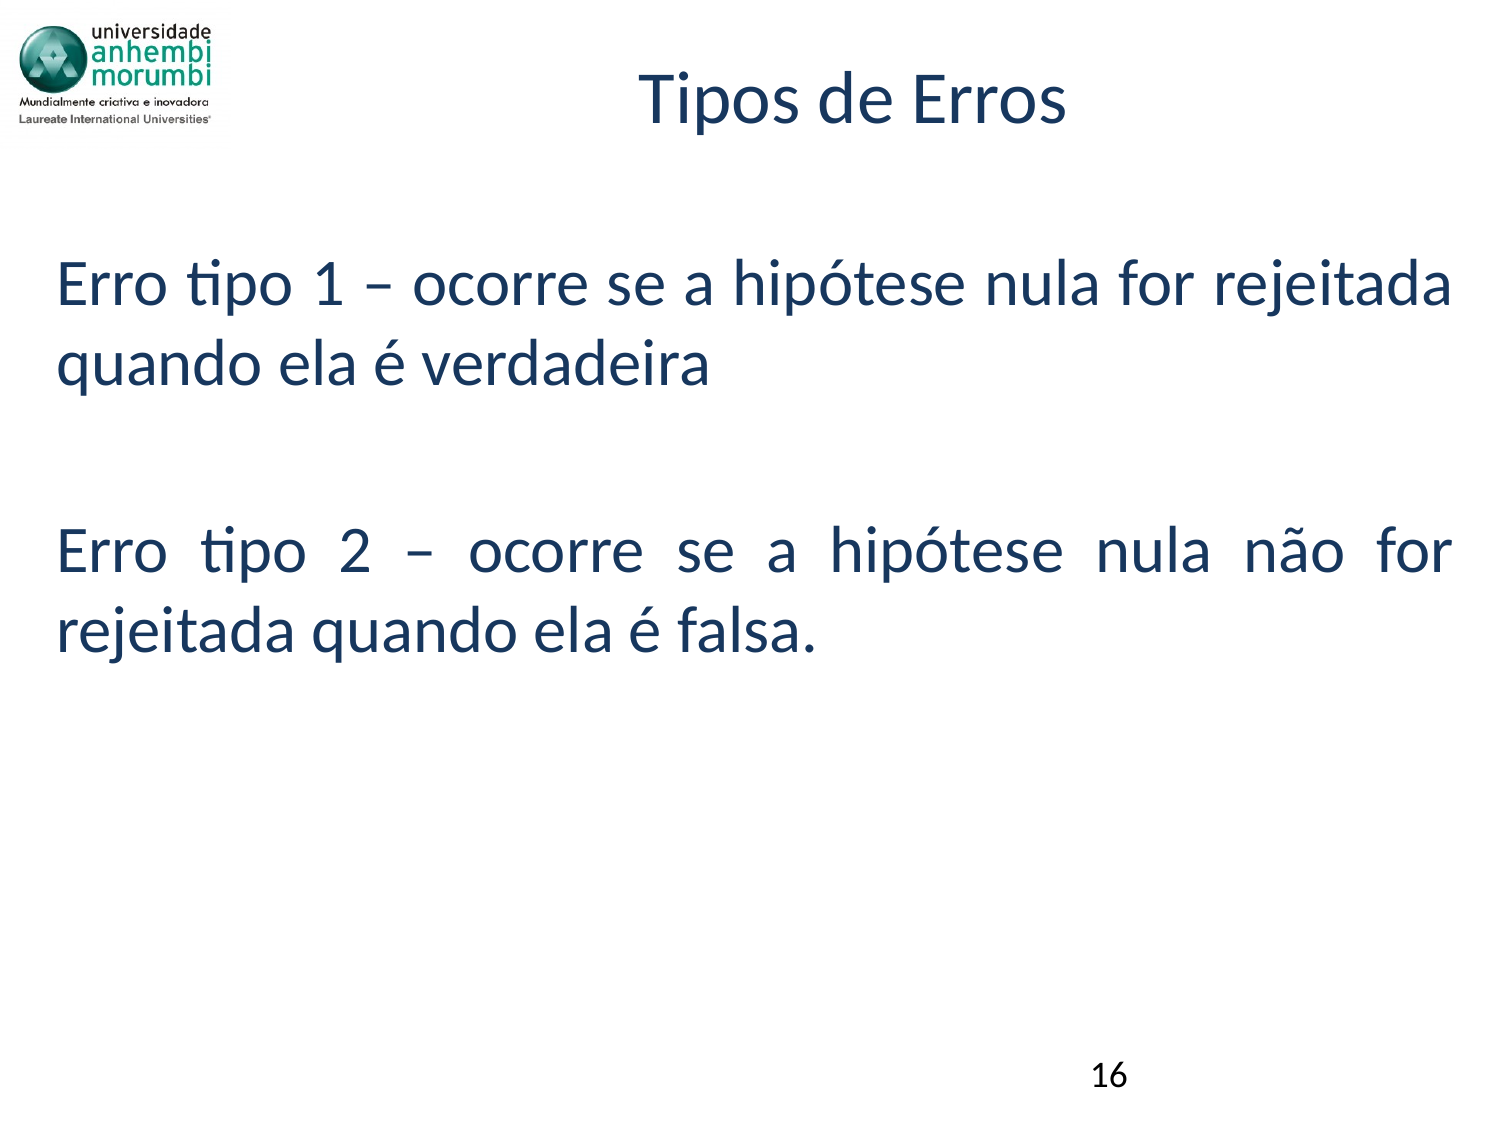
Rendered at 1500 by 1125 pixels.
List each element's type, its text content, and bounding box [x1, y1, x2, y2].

picture [0, 0, 231, 150]
title Tipos de Erros [147, 40, 1500, 161]
slide_number 16 [1074, 1042, 1425, 1103]
list Erro tipo 1 – ocorre se a hipótese nula for rejeitada quando ela é verdadeira Erro tipo 2 – ocorre se a hipótese nula não for rejeitada quando ela é falsa. [41, 231, 1471, 406]
